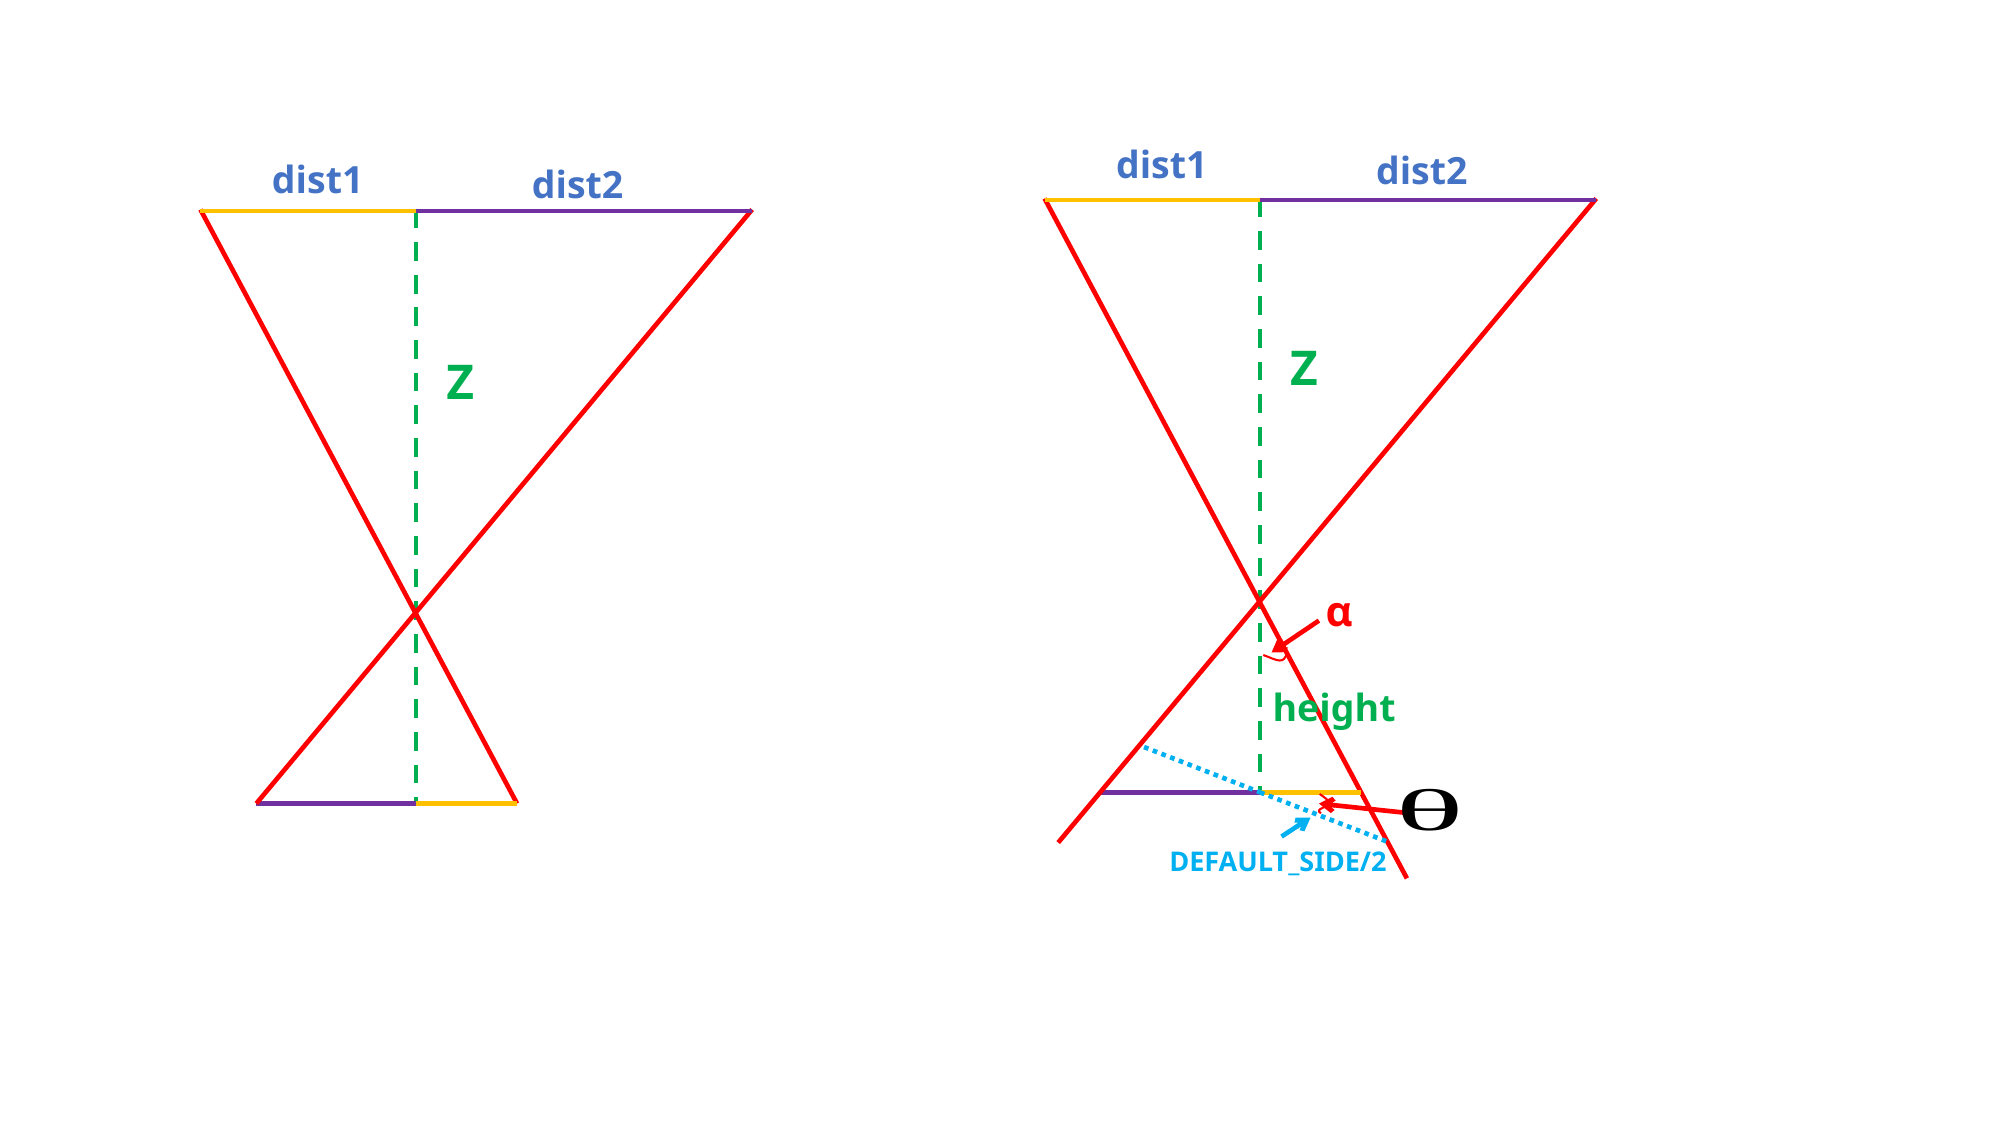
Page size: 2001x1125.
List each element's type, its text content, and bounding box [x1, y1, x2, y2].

text_box DEFAULT_SIDE/2 [1154, 843, 1409, 884]
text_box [200, 212, 256, 804]
text_box dist2 [517, 153, 645, 209]
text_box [1044, 201, 1407, 879]
text_box dist1 [1101, 133, 1229, 194]
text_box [256, 212, 753, 804]
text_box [1329, 803, 1404, 813]
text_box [1058, 201, 1597, 843]
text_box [1271, 620, 1319, 653]
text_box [1281, 817, 1311, 837]
text_box dist2 [1361, 139, 1489, 198]
text_box dist1 [257, 148, 385, 208]
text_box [1259, 792, 1390, 843]
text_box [1144, 747, 1261, 793]
